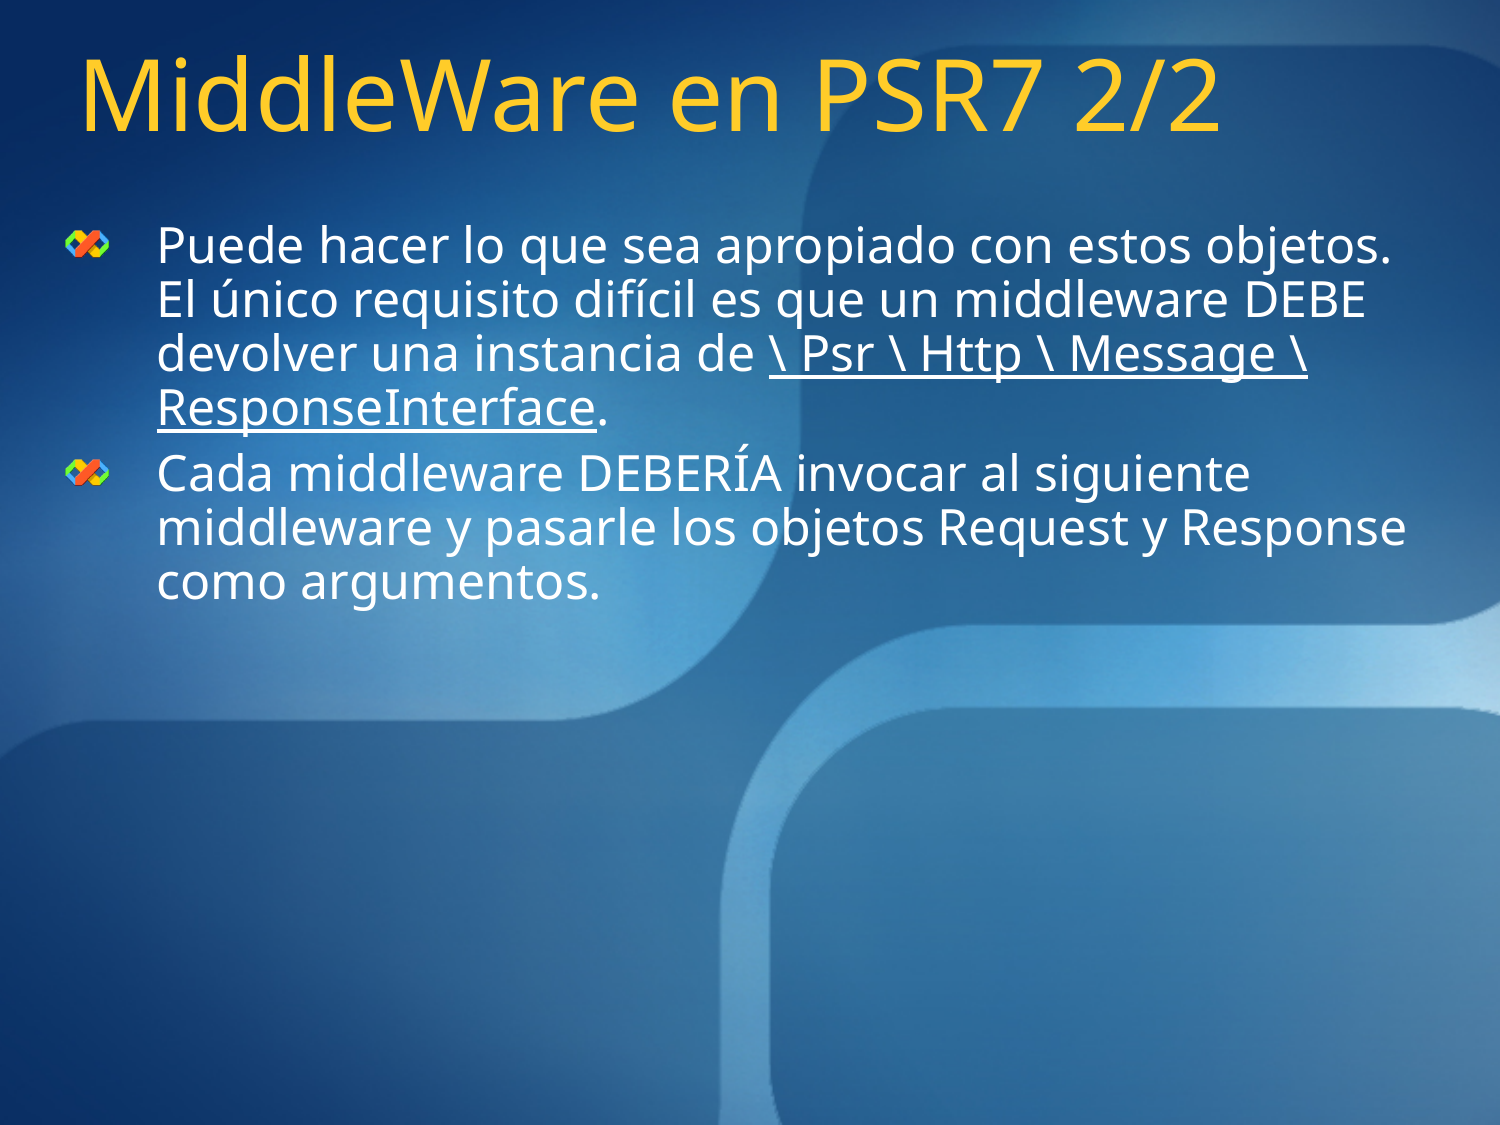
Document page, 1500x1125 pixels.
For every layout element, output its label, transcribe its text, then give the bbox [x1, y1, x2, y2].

list Puede hacer lo que sea apropiado con estos objetos. El único requisito difícil es que un middleware DEBE devolver una instancia de \ Psr \ Http \ Message \ ResponseInterface. Cada middleware DEBERÍA invocar al siguiente middleware y pasarle los objetos Request y Response como argumentos. [49, 212, 1426, 676]
title MiddleWare en PSR7 2/2 [62, 37, 1440, 162]
picture [0, 0, 1500, 1125]
